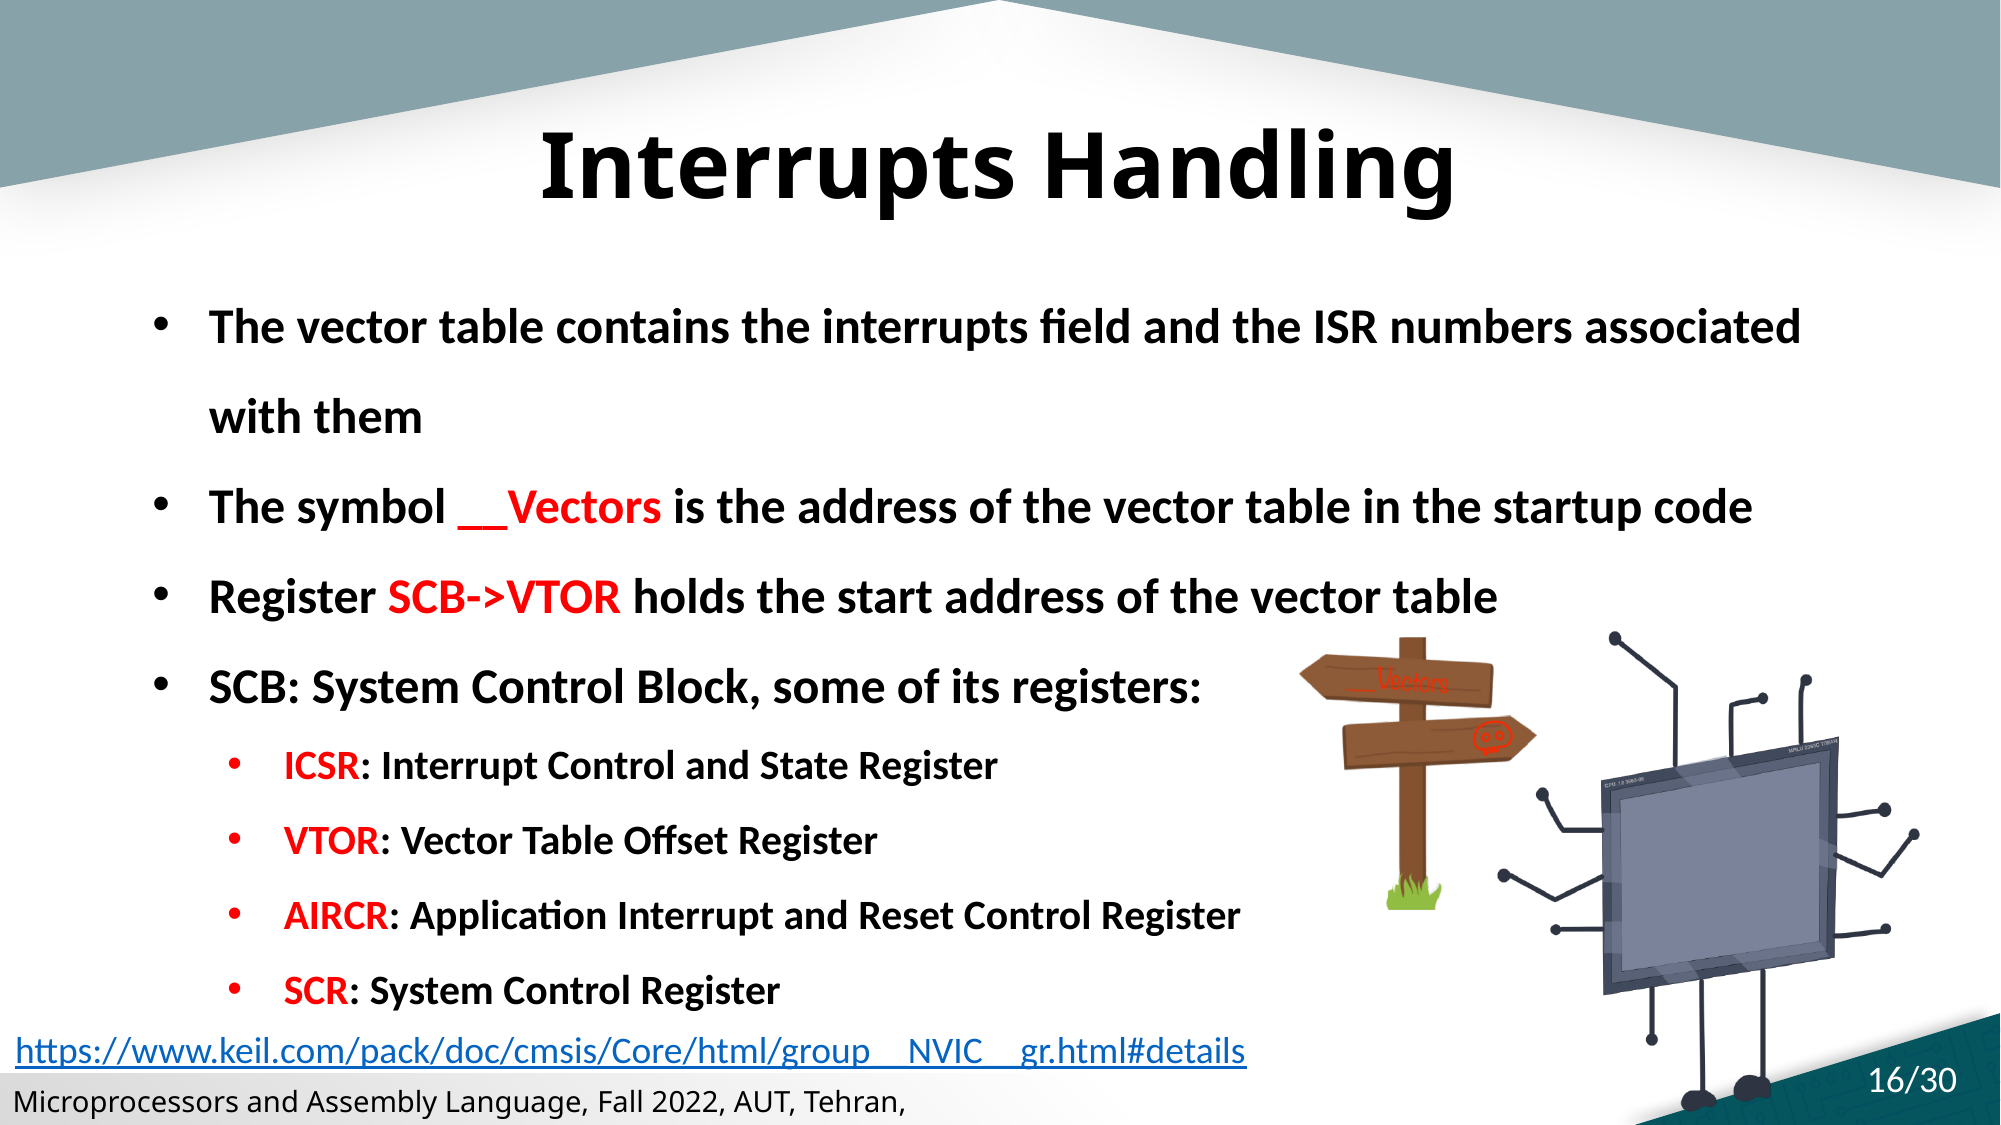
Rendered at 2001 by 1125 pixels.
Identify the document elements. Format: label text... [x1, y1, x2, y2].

text_box https://www.keil.com/pack/doc/cmsis/Core/html/group__NVIC__gr.html#details [0, 1018, 1153, 1124]
title Interrupts Handling [137, 59, 1863, 255]
picture [1153, 511, 2000, 1125]
list The vector table contains the interrupts field and the ISR numbers associated with them The symbol __Vectors is the address of the vector table in the startup code Register SCB->VTOR holds the start address of the vector table SCB: System Control Block, some of its registers: ICSR: Interrupt Control and State Register VTOR: Vector Table Offset Register AIRCR: Application Interrupt and Reset Control Register SCR: System Control Register [137, 255, 1863, 1018]
